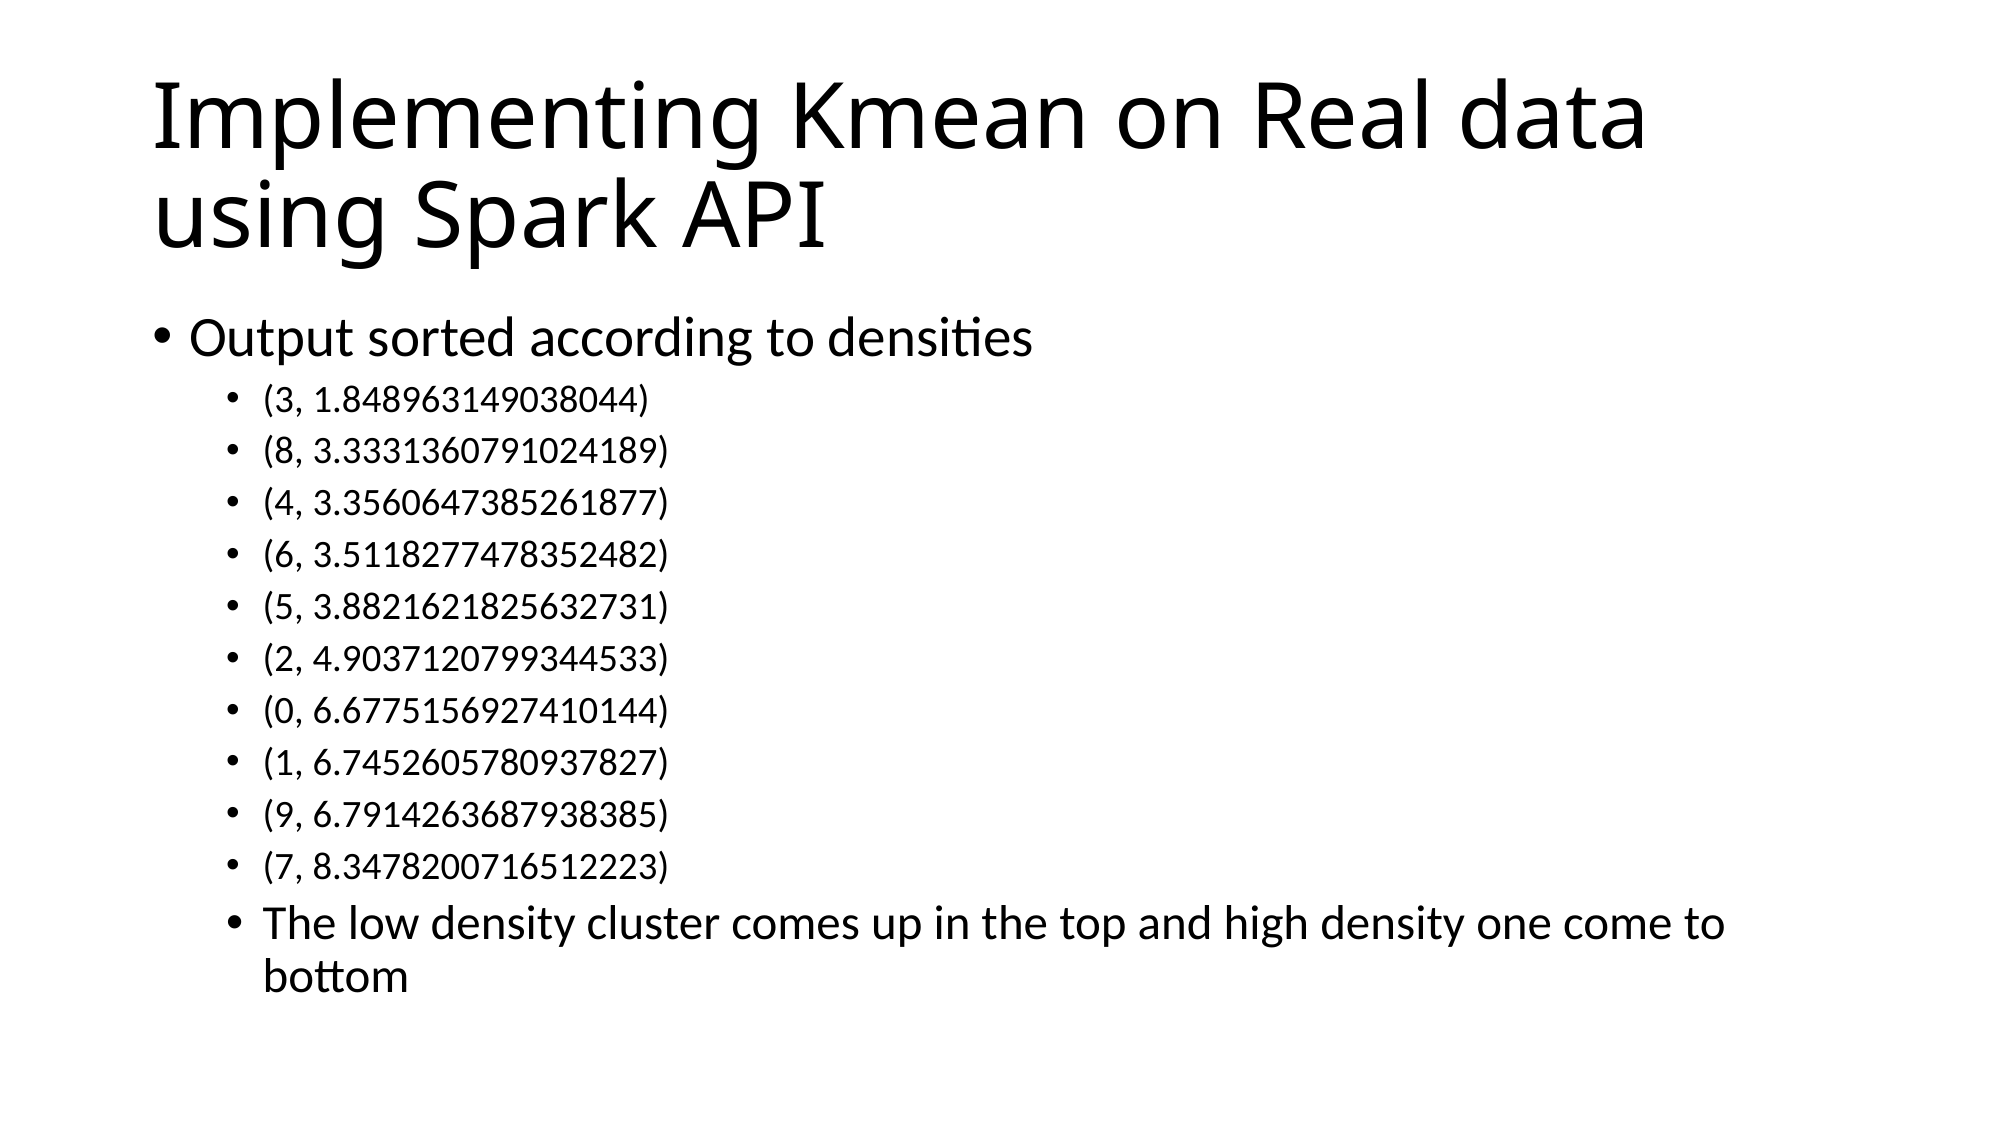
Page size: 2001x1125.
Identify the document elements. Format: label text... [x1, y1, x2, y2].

title Implementing Kmean on Real data using Spark API [137, 59, 1863, 278]
list Output sorted according to densities (3, 1.848963149038044) (8, 3.3331360791024189) (4, 3.3560647385261877) (6, 3.5118277478352482) (5, 3.8821621825632731) (2, 4.9037120799344533) (0, 6.6775156927410144) (1, 6.7452605780937827) (9, 6.7914263687938385) (7, 8.3478200716512223) The low density cluster comes up in the top and high density one come to bottom [137, 299, 1863, 1014]
